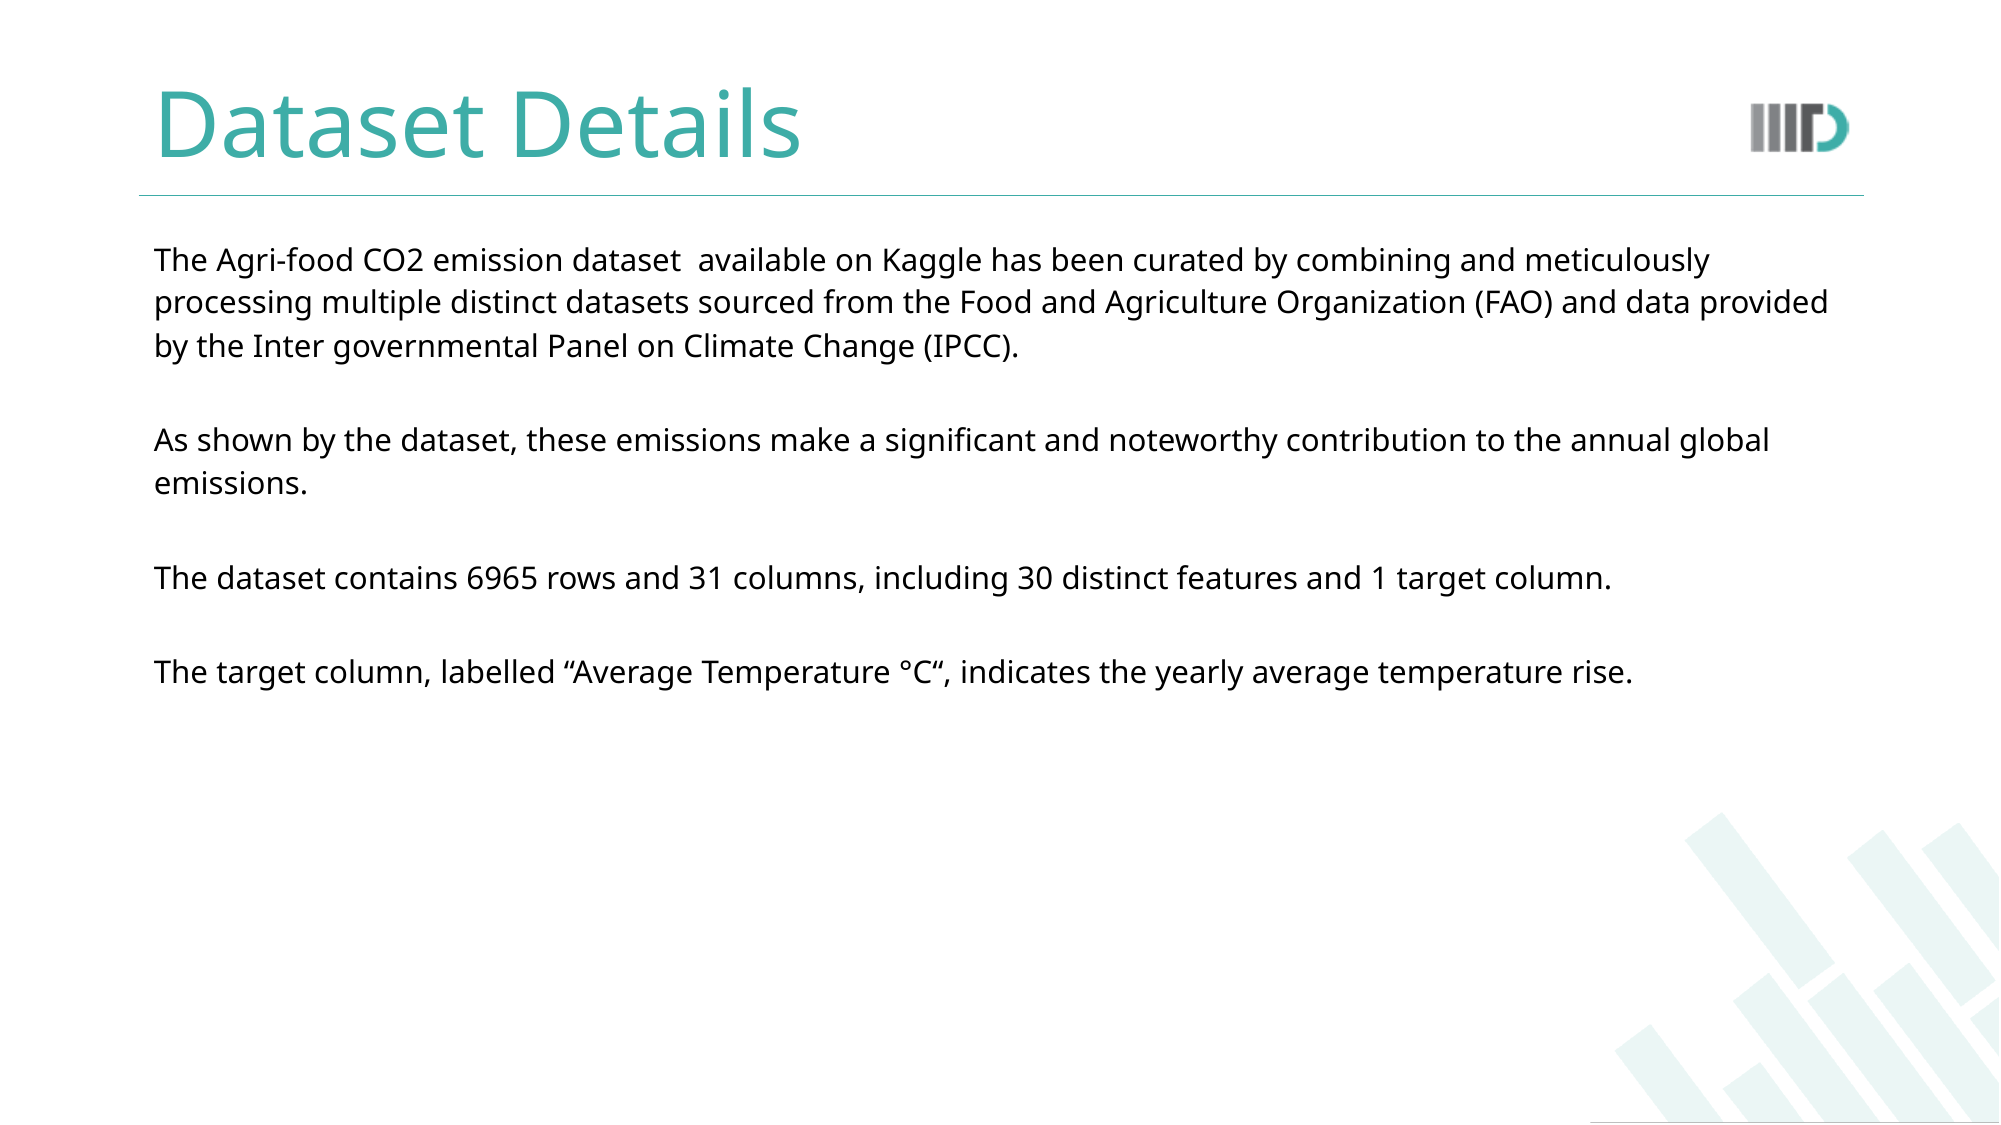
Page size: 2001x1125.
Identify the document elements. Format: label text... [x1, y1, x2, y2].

picture [1732, 91, 1864, 165]
title Dataset Details [138, 60, 1689, 196]
list The Agri-food CO2 emission dataset available on Kaggle has been curated by combining and meticulously processing multiple distinct datasets sourced from the Food and Agriculture Organization (FAO) and data provided by the Inter governmental Panel on Climate Change (IPCC). As shown by the dataset, these emissions make a significant and noteworthy contribution to the annual global emissions. The dataset contains 6965 rows and 31 columns, including 30 distinct features and 1 target column. The target column, labelled “Average Temperature °C“, indicates the yearly average temperature rise. [138, 226, 1864, 1014]
picture [1590, 785, 2000, 1125]
